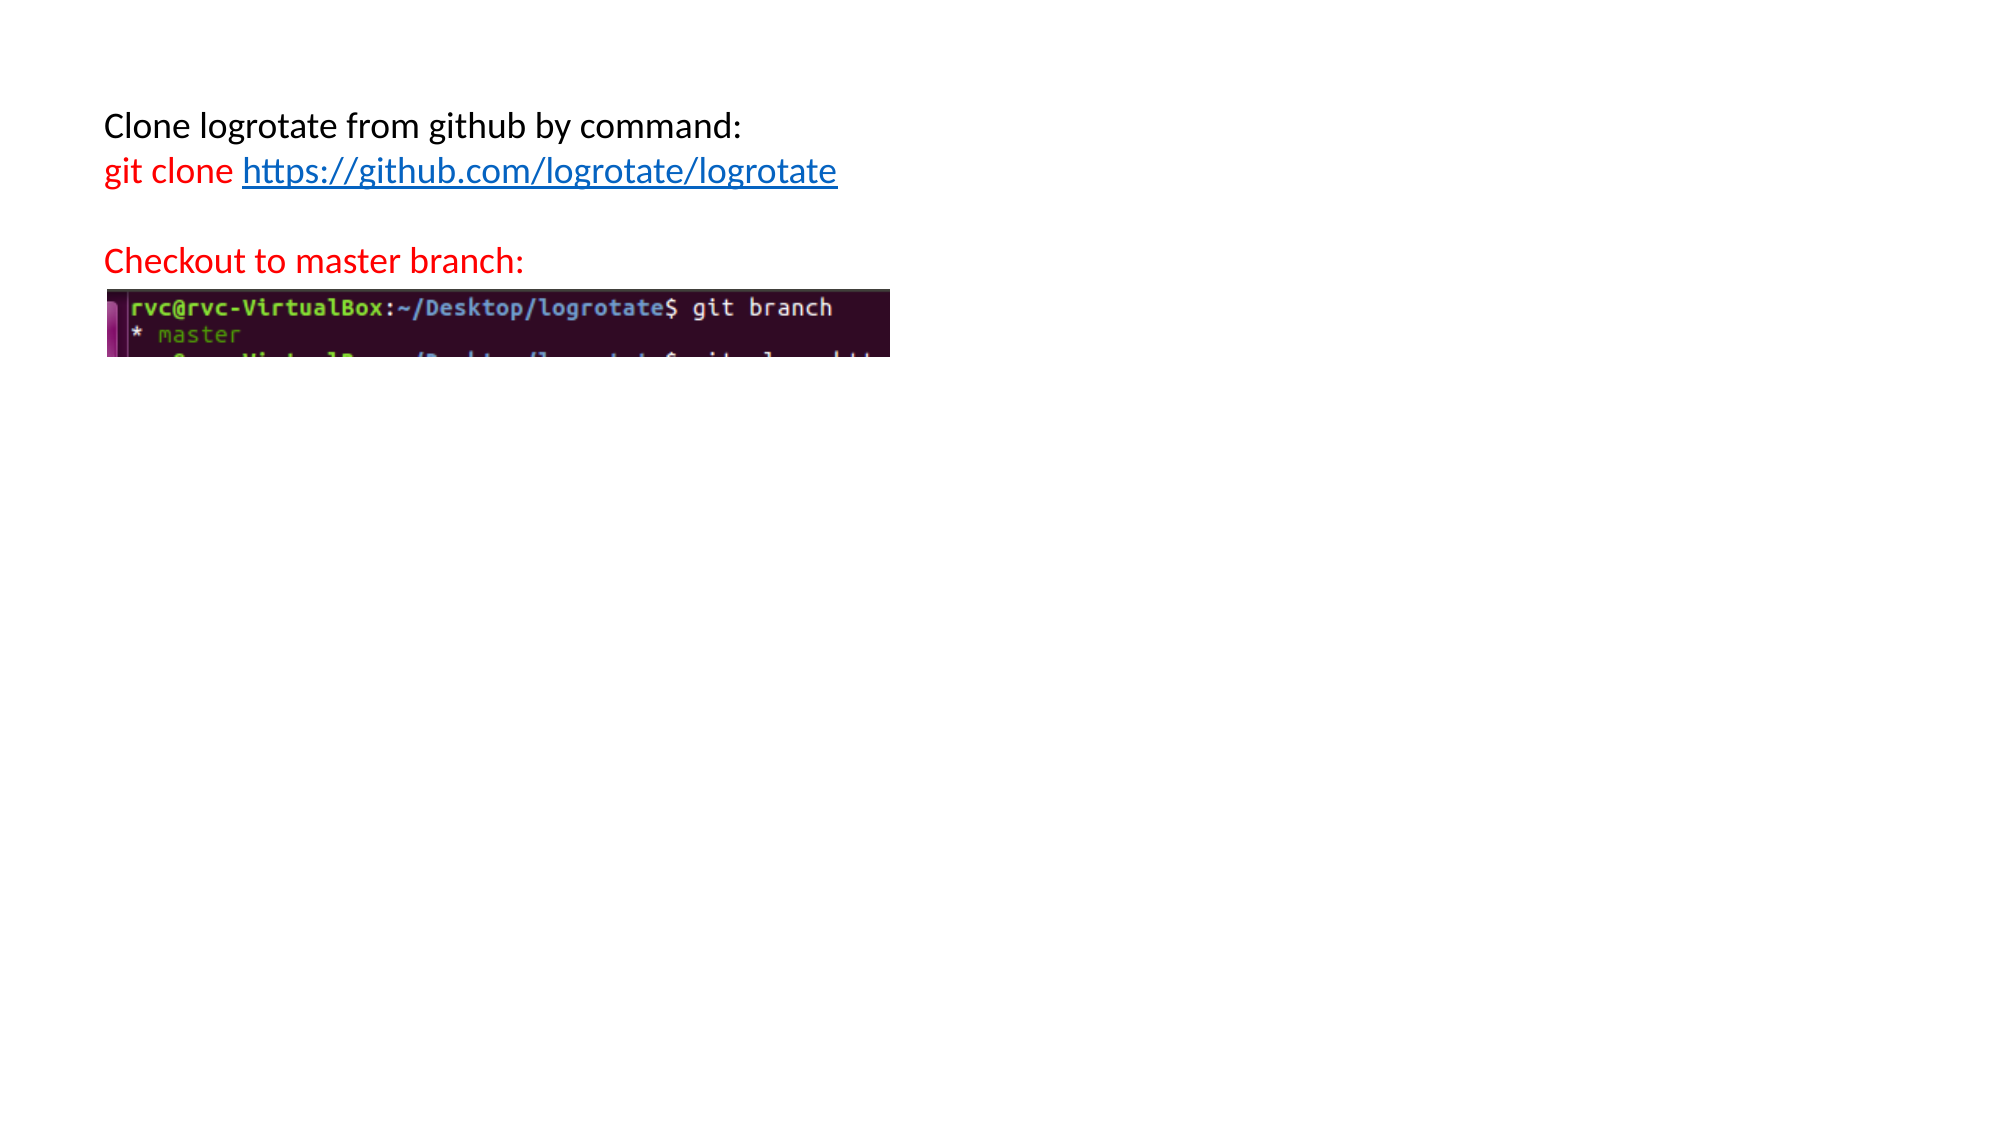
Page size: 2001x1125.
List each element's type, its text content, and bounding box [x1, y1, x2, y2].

picture [106, 289, 890, 357]
text_box Clone logrotate from github by command: git clone https://github.com/logrotate/logrotate Checkout to master branch: [89, 93, 1803, 424]
